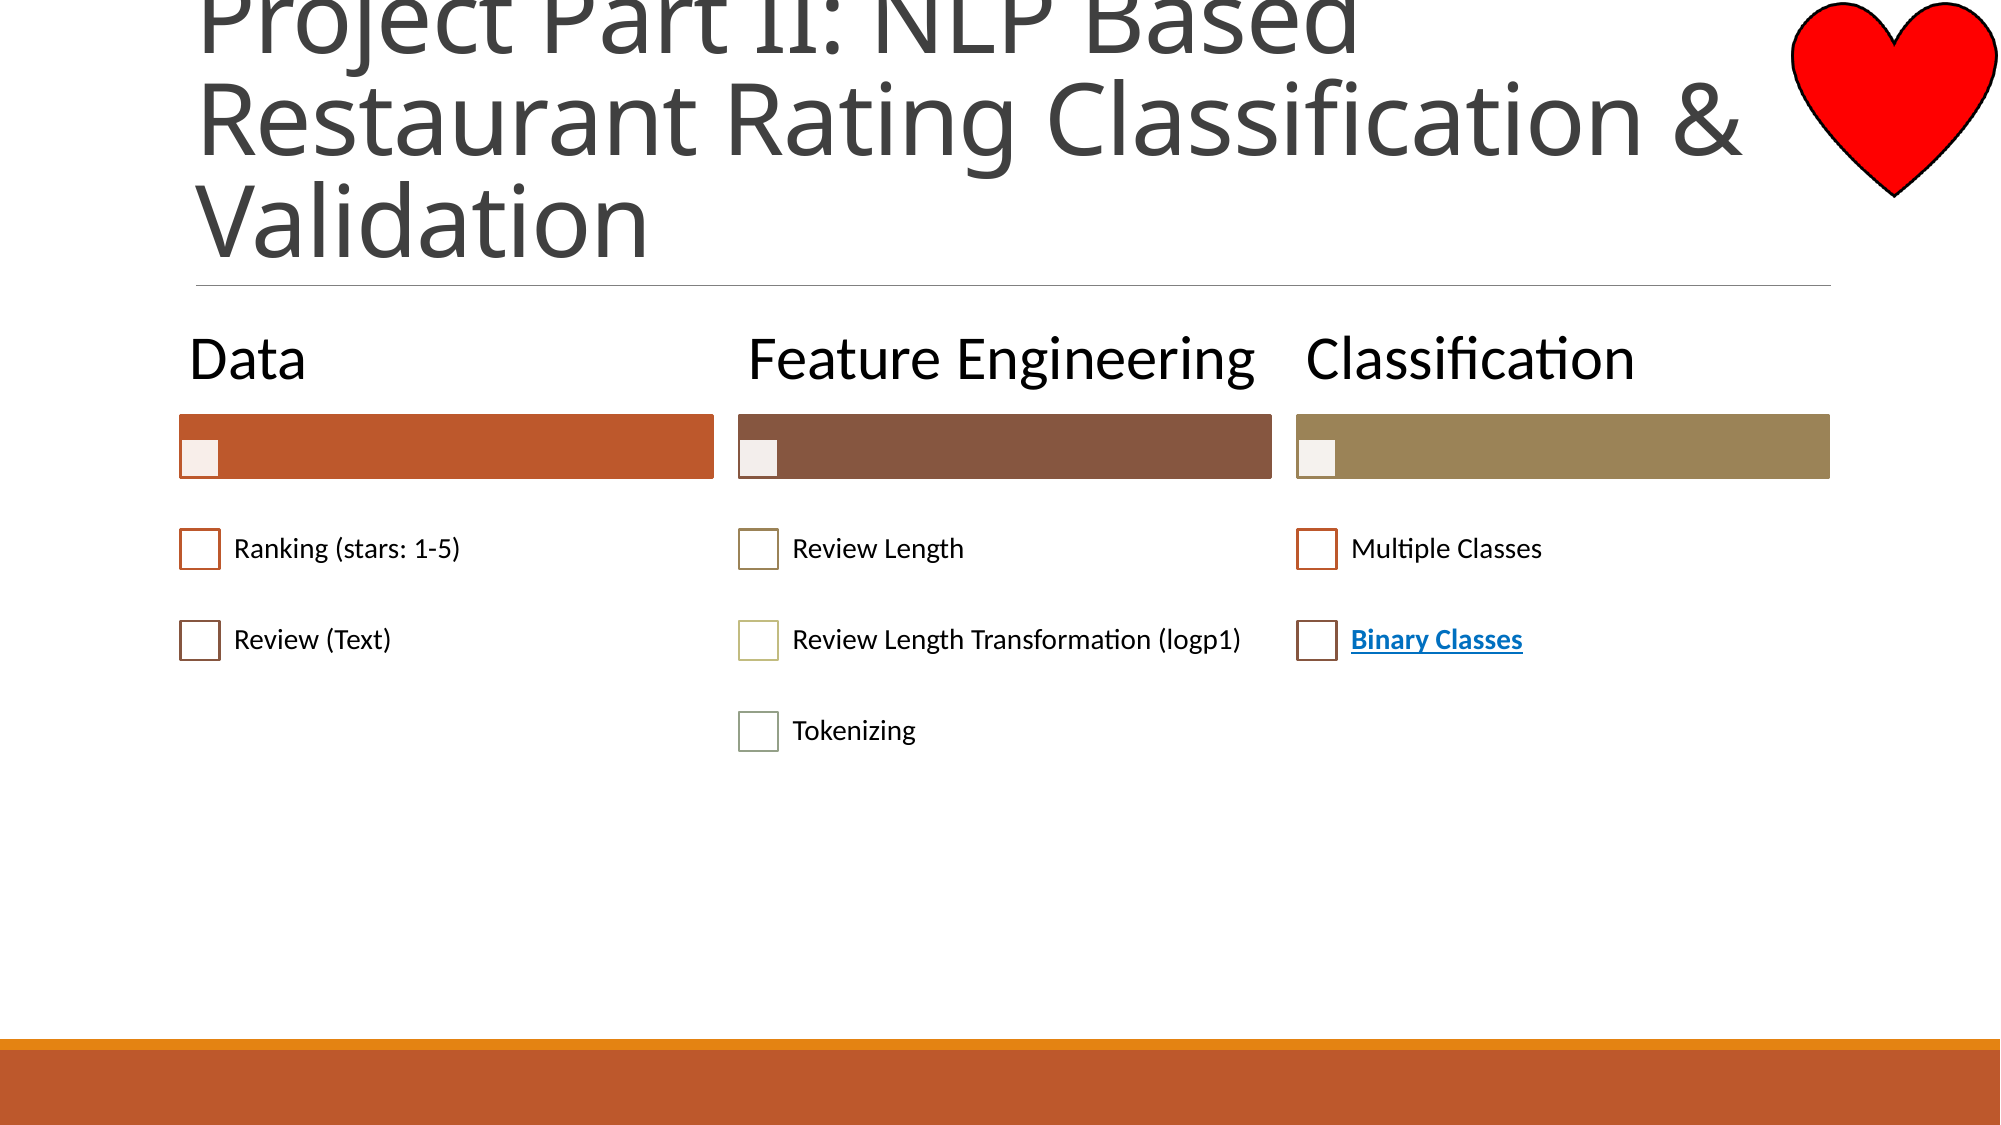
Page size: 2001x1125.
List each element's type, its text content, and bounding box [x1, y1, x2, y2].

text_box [179, 302, 1831, 964]
picture [1750, 0, 2000, 244]
title Project Part II: NLP Based Restaurant Rating Classification & Validation [180, 47, 1830, 285]
